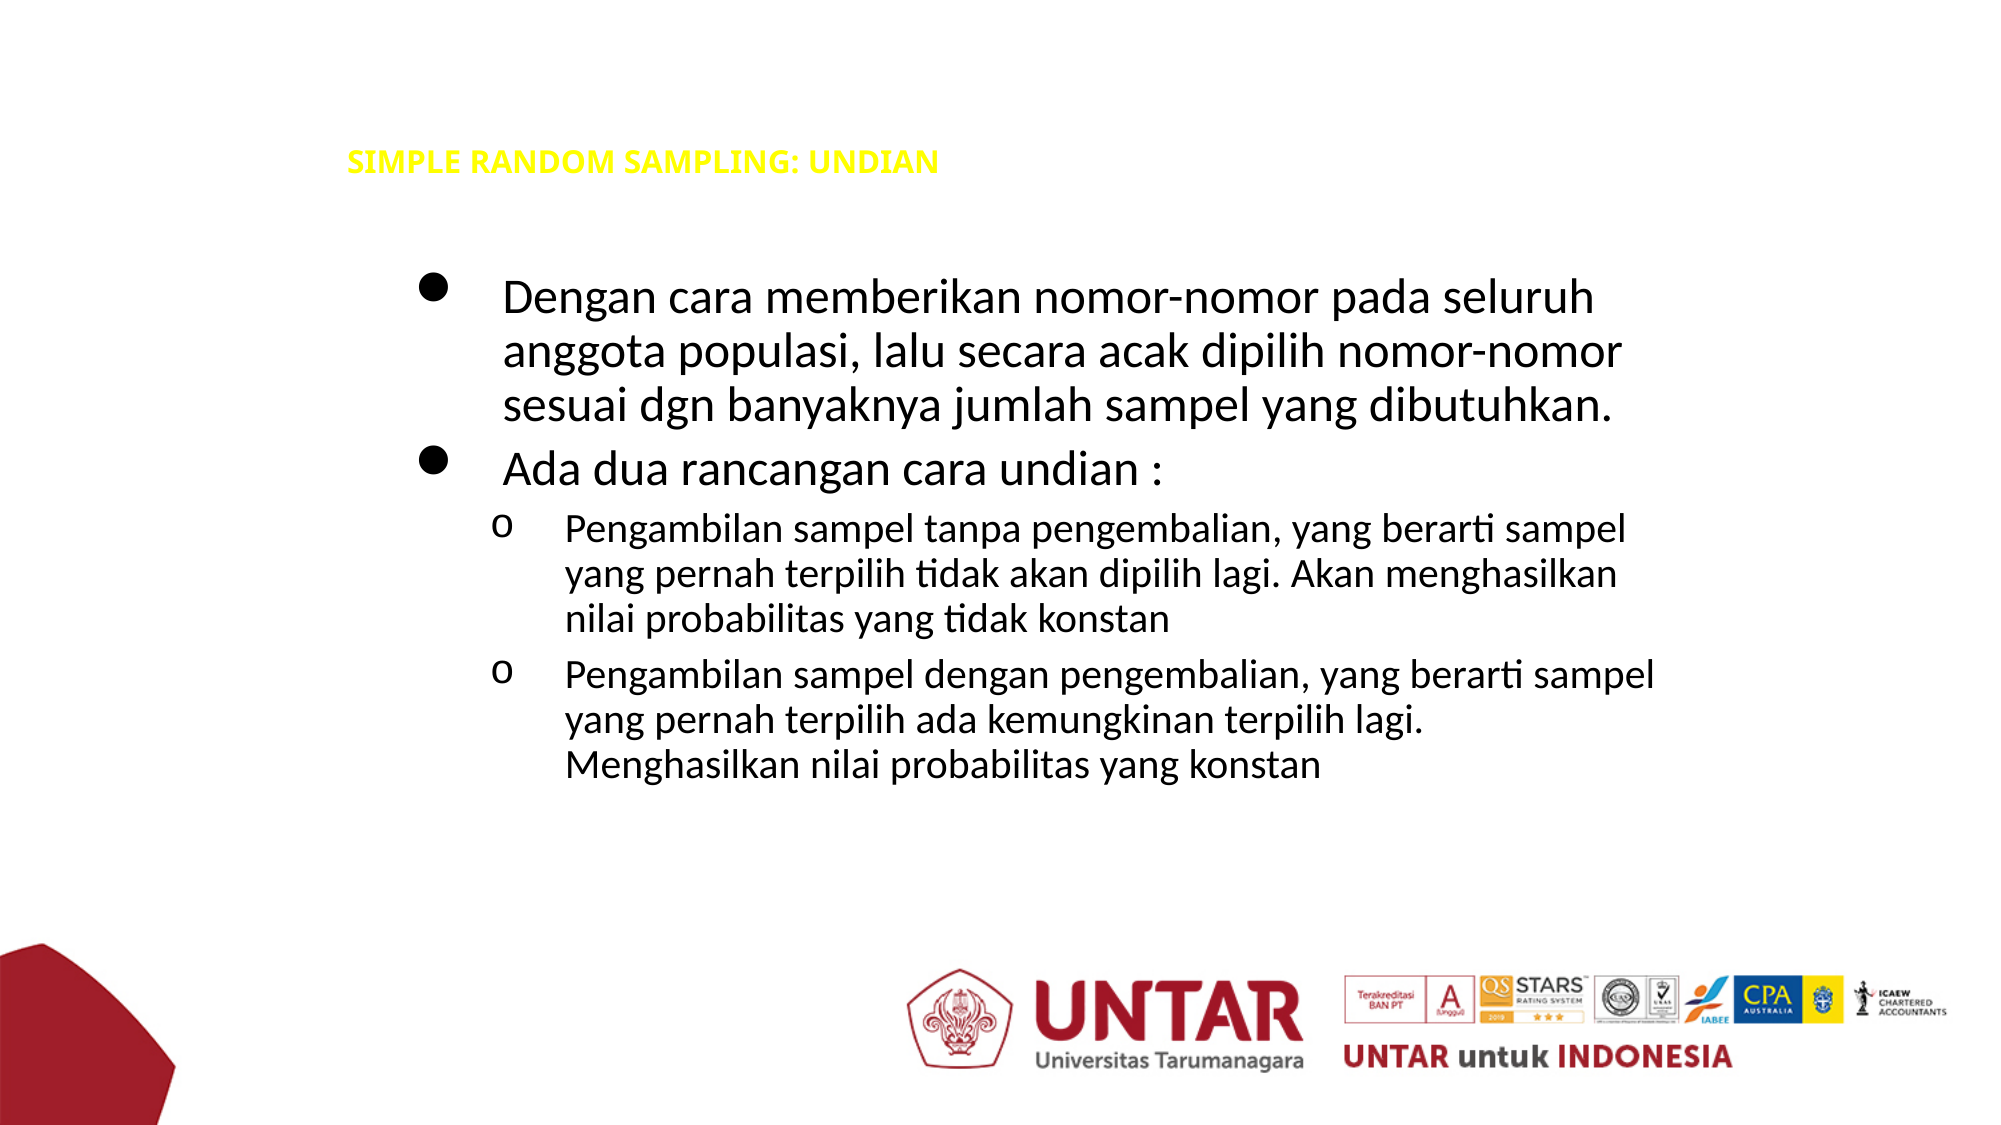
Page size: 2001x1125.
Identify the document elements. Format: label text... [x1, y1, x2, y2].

picture [0, 0, 2001, 1125]
list Dengan cara memberikan nomor-nomor pada seluruh anggota populasi, lalu secara acak dipilih nomor-nomor sesuai dgn banyaknya jumlah sampel yang dibutuhkan. Ada dua rancangan cara undian : Pengambilan sampel tanpa pengembalian, yang berarti sampel yang pernah terpilih tidak akan dipilih lagi. Akan menghasilkan nilai probabilitas yang tidak konstan Pengambilan sampel dengan pengembalian, yang berarti sampel yang pernah terpilih ada kemungkinan terpilih lagi. Menghasilkan nilai probabilitas yang konstan [324, 262, 1675, 1043]
title SIMPLE RANDOM SAMPLING: UNDIAN [332, 93, 1682, 282]
